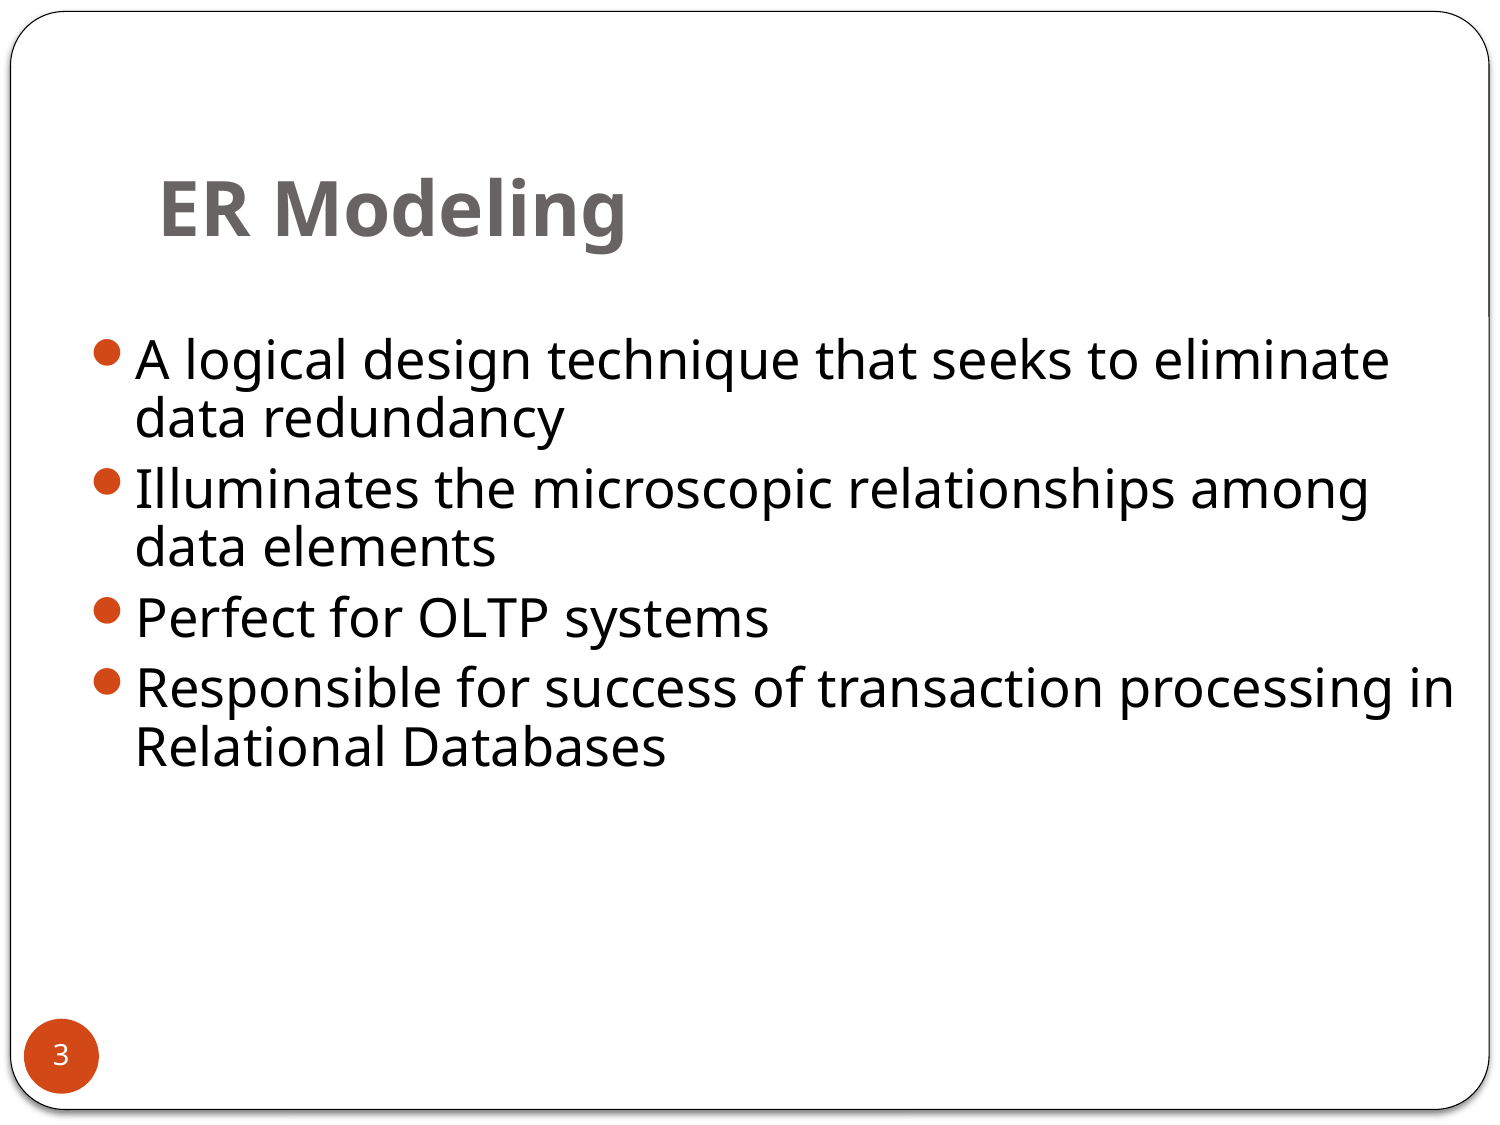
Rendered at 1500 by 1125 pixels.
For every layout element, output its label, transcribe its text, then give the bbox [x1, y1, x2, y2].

list A logical design technique that seeks to eliminate data redundancy Illuminates the microscopic relationships among data elements Perfect for OLTP systems Responsible for success of transaction processing in Relational Databases [75, 324, 1500, 1000]
slide_number 3 [23, 1018, 99, 1094]
title ER Modeling [142, 151, 1482, 267]
